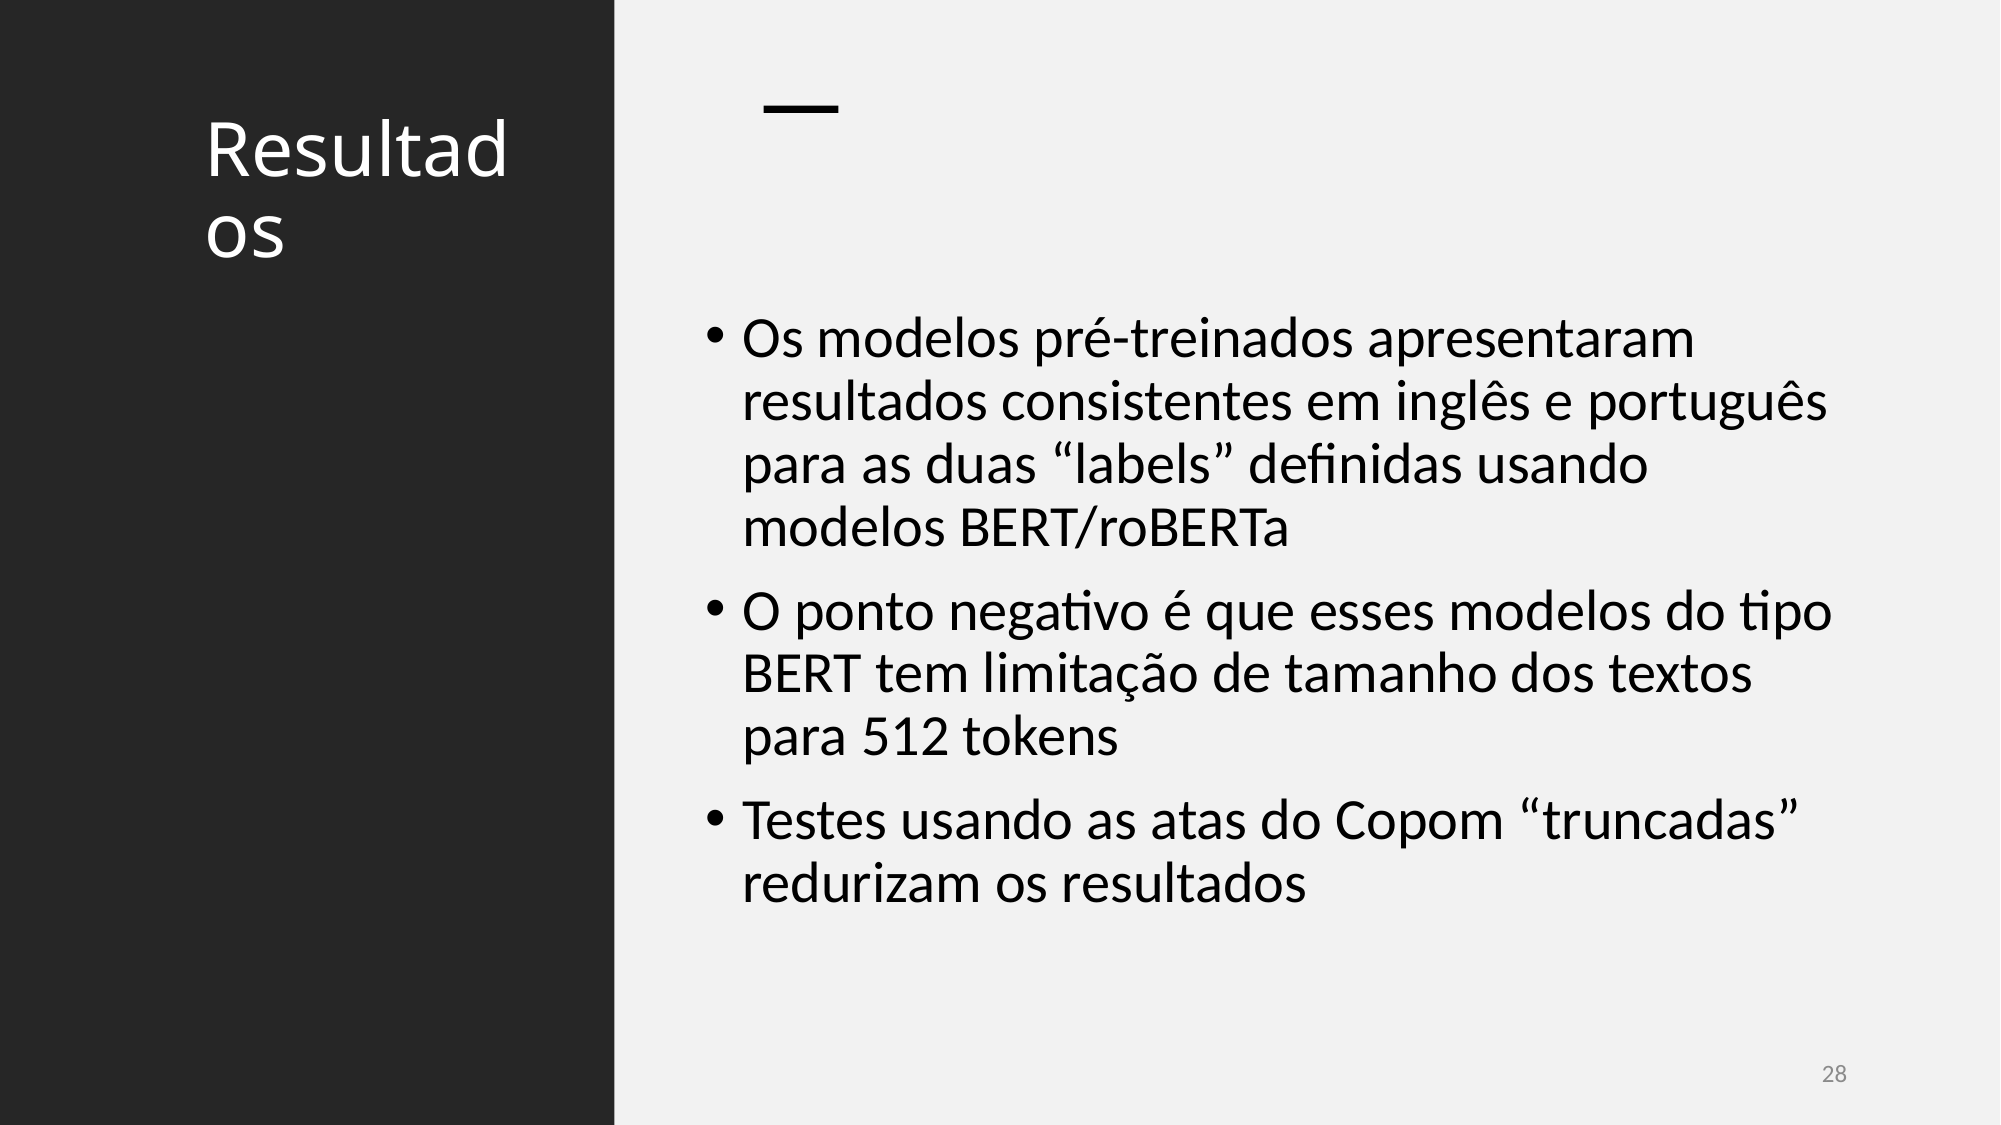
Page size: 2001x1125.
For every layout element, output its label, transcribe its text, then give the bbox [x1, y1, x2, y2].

slide_number 28 [1412, 1042, 1863, 1103]
list Os modelos pré-treinados apresentaram resultados consistentes em inglês e português para as duas “labels” definidas usando modelos BERT/roBERTa O ponto negativo é que esses modelos do tipo BERT tem limitação de tamanho dos textos para 512 tokens Testes usando as atas do Copom “truncadas” redurizam os resultados [690, 299, 1863, 1014]
text_box [762, 104, 839, 114]
title Resultados [189, 104, 550, 1020]
text_box [615, 0, 2000, 1125]
text_box [0, 0, 615, 1125]
